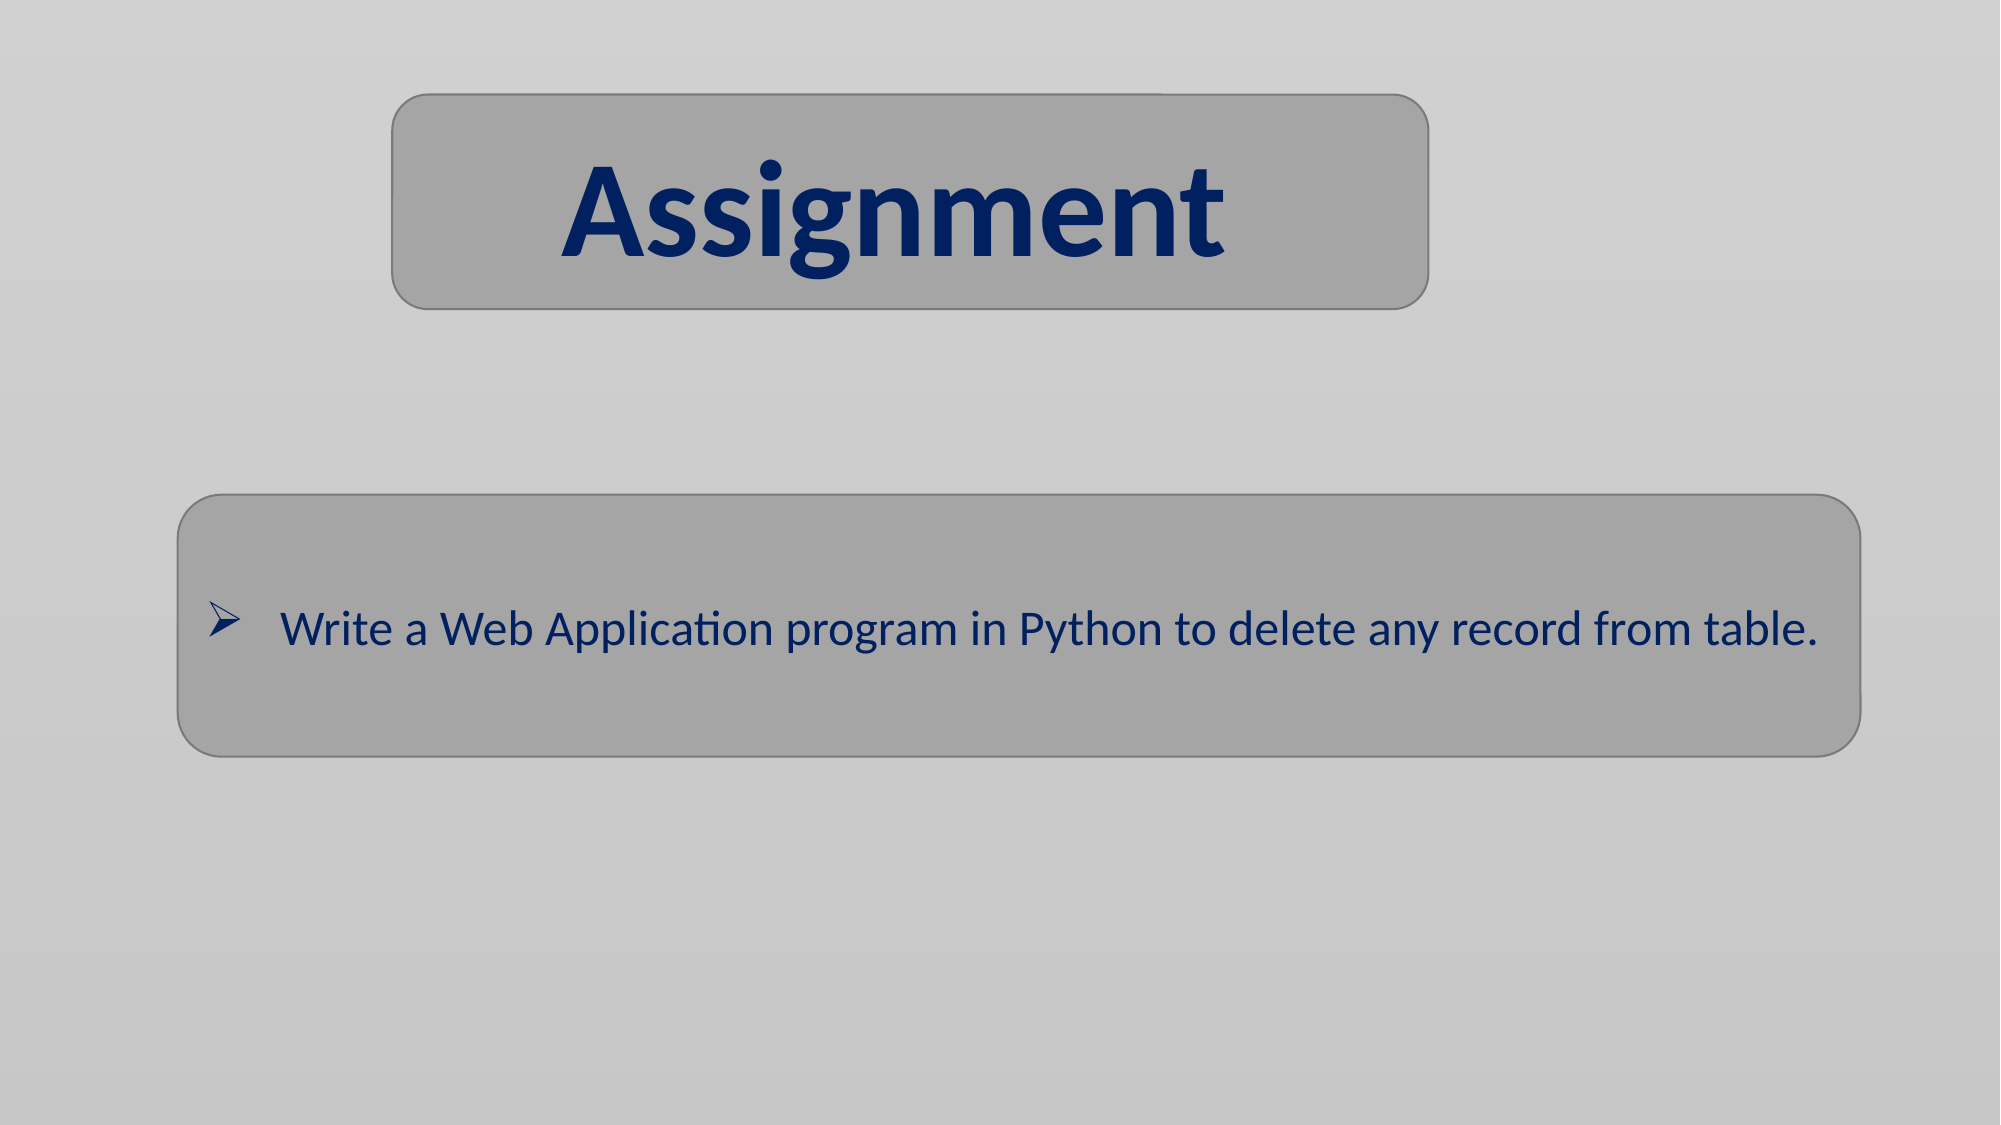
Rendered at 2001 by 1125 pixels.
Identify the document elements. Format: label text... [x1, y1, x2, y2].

text_box Assignment [391, 93, 1430, 311]
text_box Write a Web Application program in Python to delete any record from table. [176, 493, 1862, 758]
